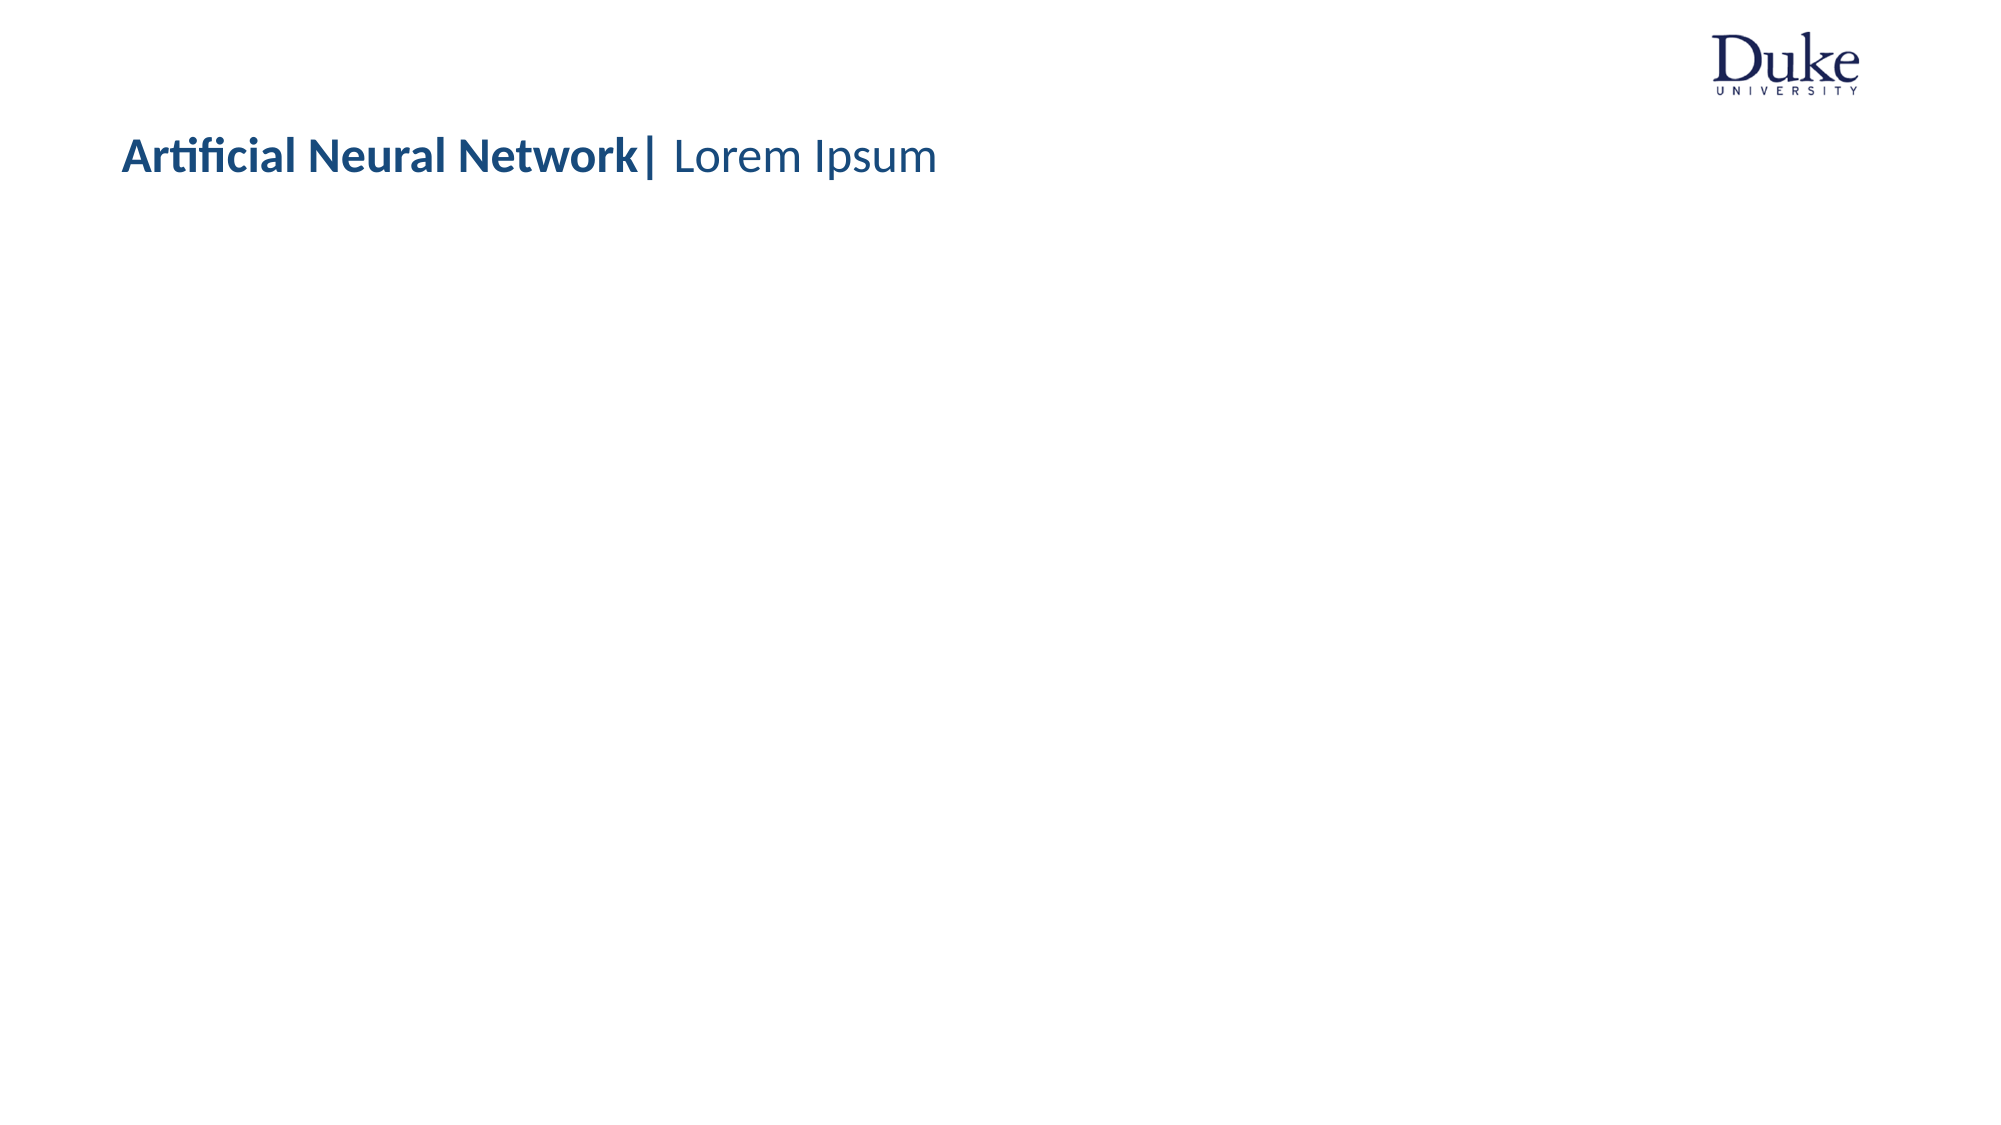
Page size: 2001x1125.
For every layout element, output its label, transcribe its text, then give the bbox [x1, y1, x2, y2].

text_box Artificial Neural Network| Lorem Ipsum [106, 114, 1894, 190]
picture [1711, 29, 1860, 98]
